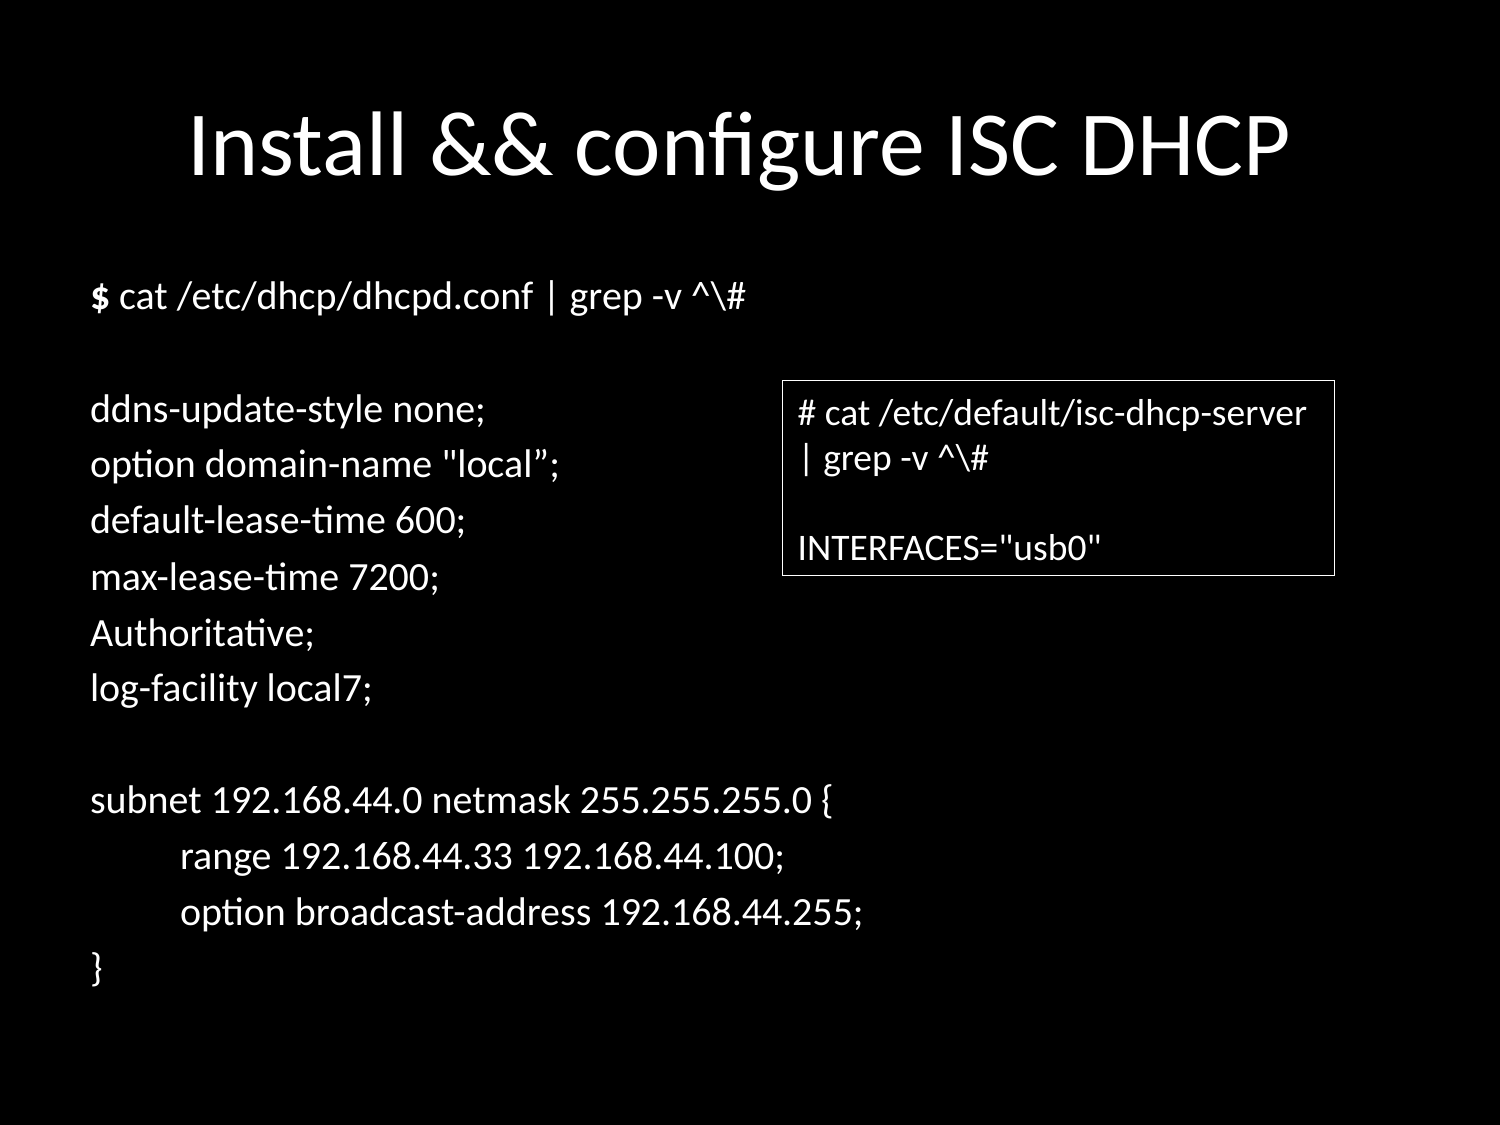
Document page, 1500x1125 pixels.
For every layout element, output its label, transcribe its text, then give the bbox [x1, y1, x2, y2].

text_box # cat /etc/default/isc-dhcp-server | grep -v ^\# INTERFACES="usb0" [782, 380, 1335, 576]
title Install && configure ISC DHCP [75, 45, 1425, 233]
list $ cat /etc/dhcp/dhcpd.conf | grep -v ^\# ddns-update-style none; option domain-name "local”; default-lease-time 600; max-lease-time 7200; Authoritative; log-facility local7; subnet 192.168.44.0 netmask 255.255.255.0 { range 192.168.44.33 192.168.44.100; option broadcast-address 192.168.44.255; } [75, 262, 1425, 1005]
